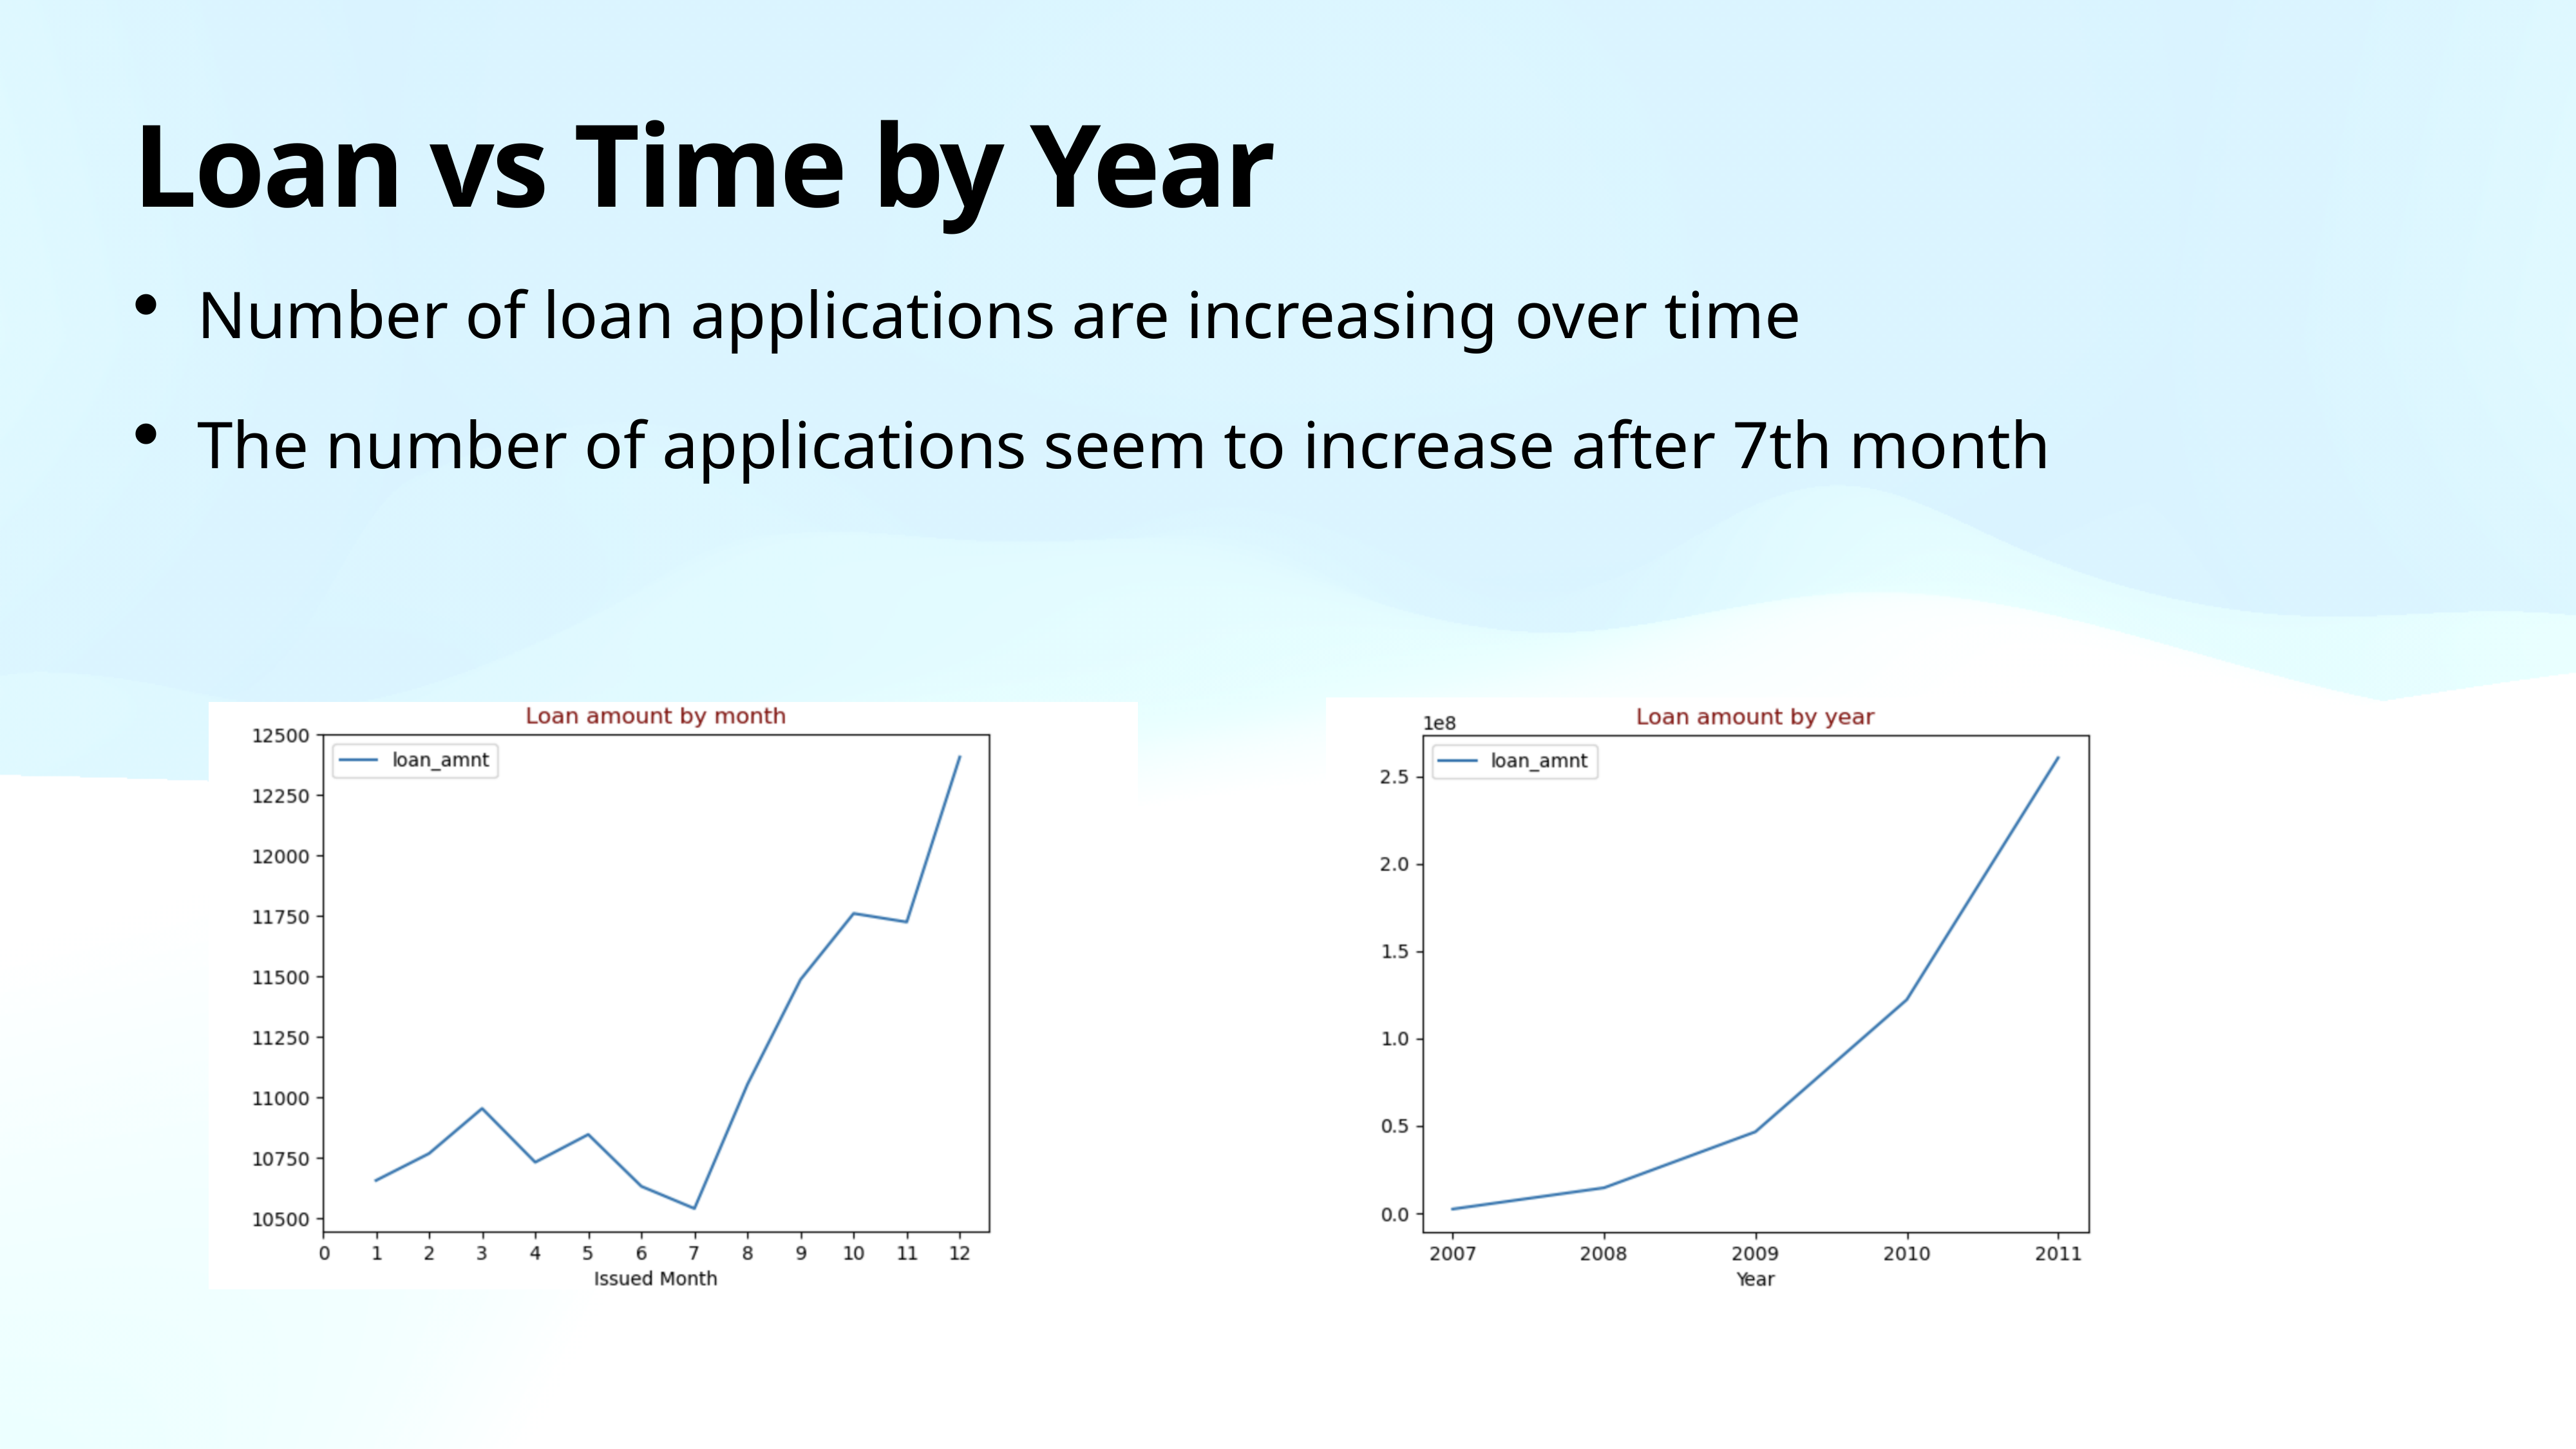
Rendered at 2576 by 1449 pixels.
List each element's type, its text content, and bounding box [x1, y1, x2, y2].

picture [0, 0, 2576, 1449]
list Number of loan applications are increasing over time The number of applications seem to increase after 7th month [127, 277, 2449, 1321]
title Loan vs Time by Year [127, 113, 2449, 266]
